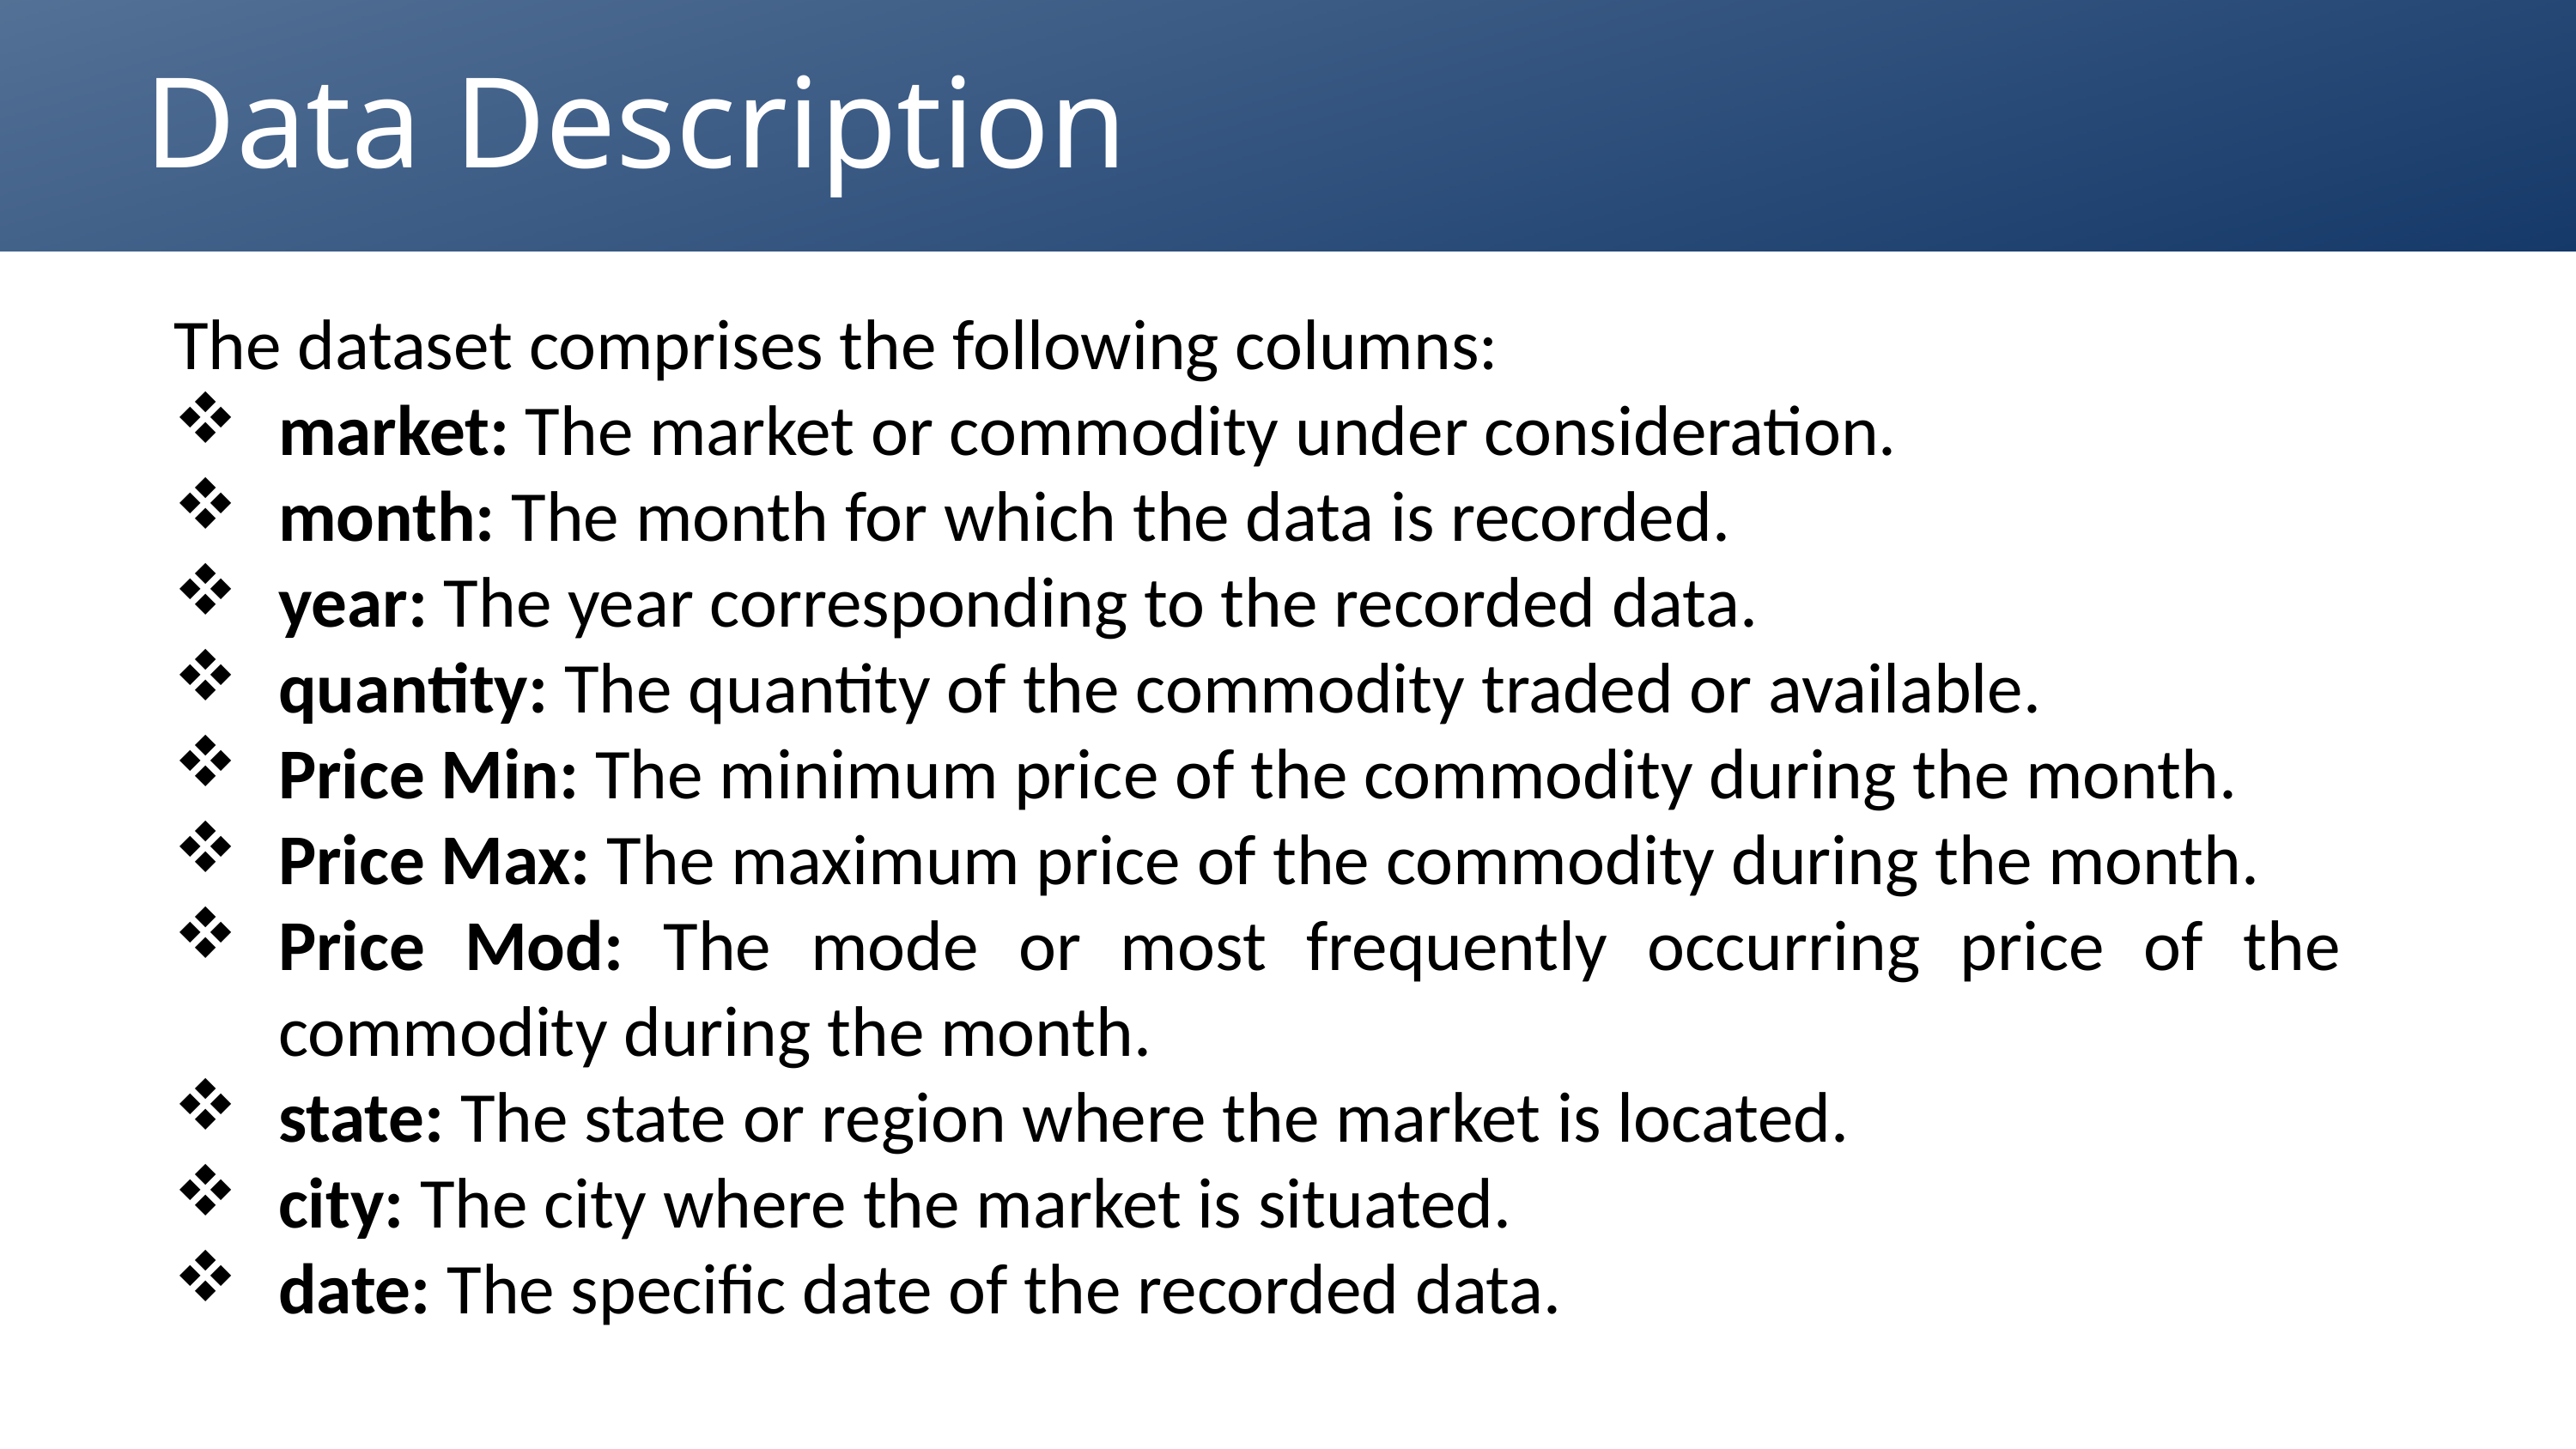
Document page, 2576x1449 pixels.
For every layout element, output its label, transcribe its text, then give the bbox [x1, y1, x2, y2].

text_box [0, 0, 2576, 252]
text_box Data Description [144, 30, 1844, 193]
text_box The dataset comprises the following columns: market: The market or commodity under consideration. month: The month for which the data is recorded. year: The year corresponding to the recorded data. quantity: The quantity of the commodity traded or available. Price Min: The minimum price of the commodity during the month. Price Max: The maximum price of the commodity during the month. Price Mod: The mode or most frequently occurring price of the commodity during the month. state: The state or region where the market is located. city: The city where the market is situated. date: The specific date of the recorded data. [161, 291, 2355, 1335]
